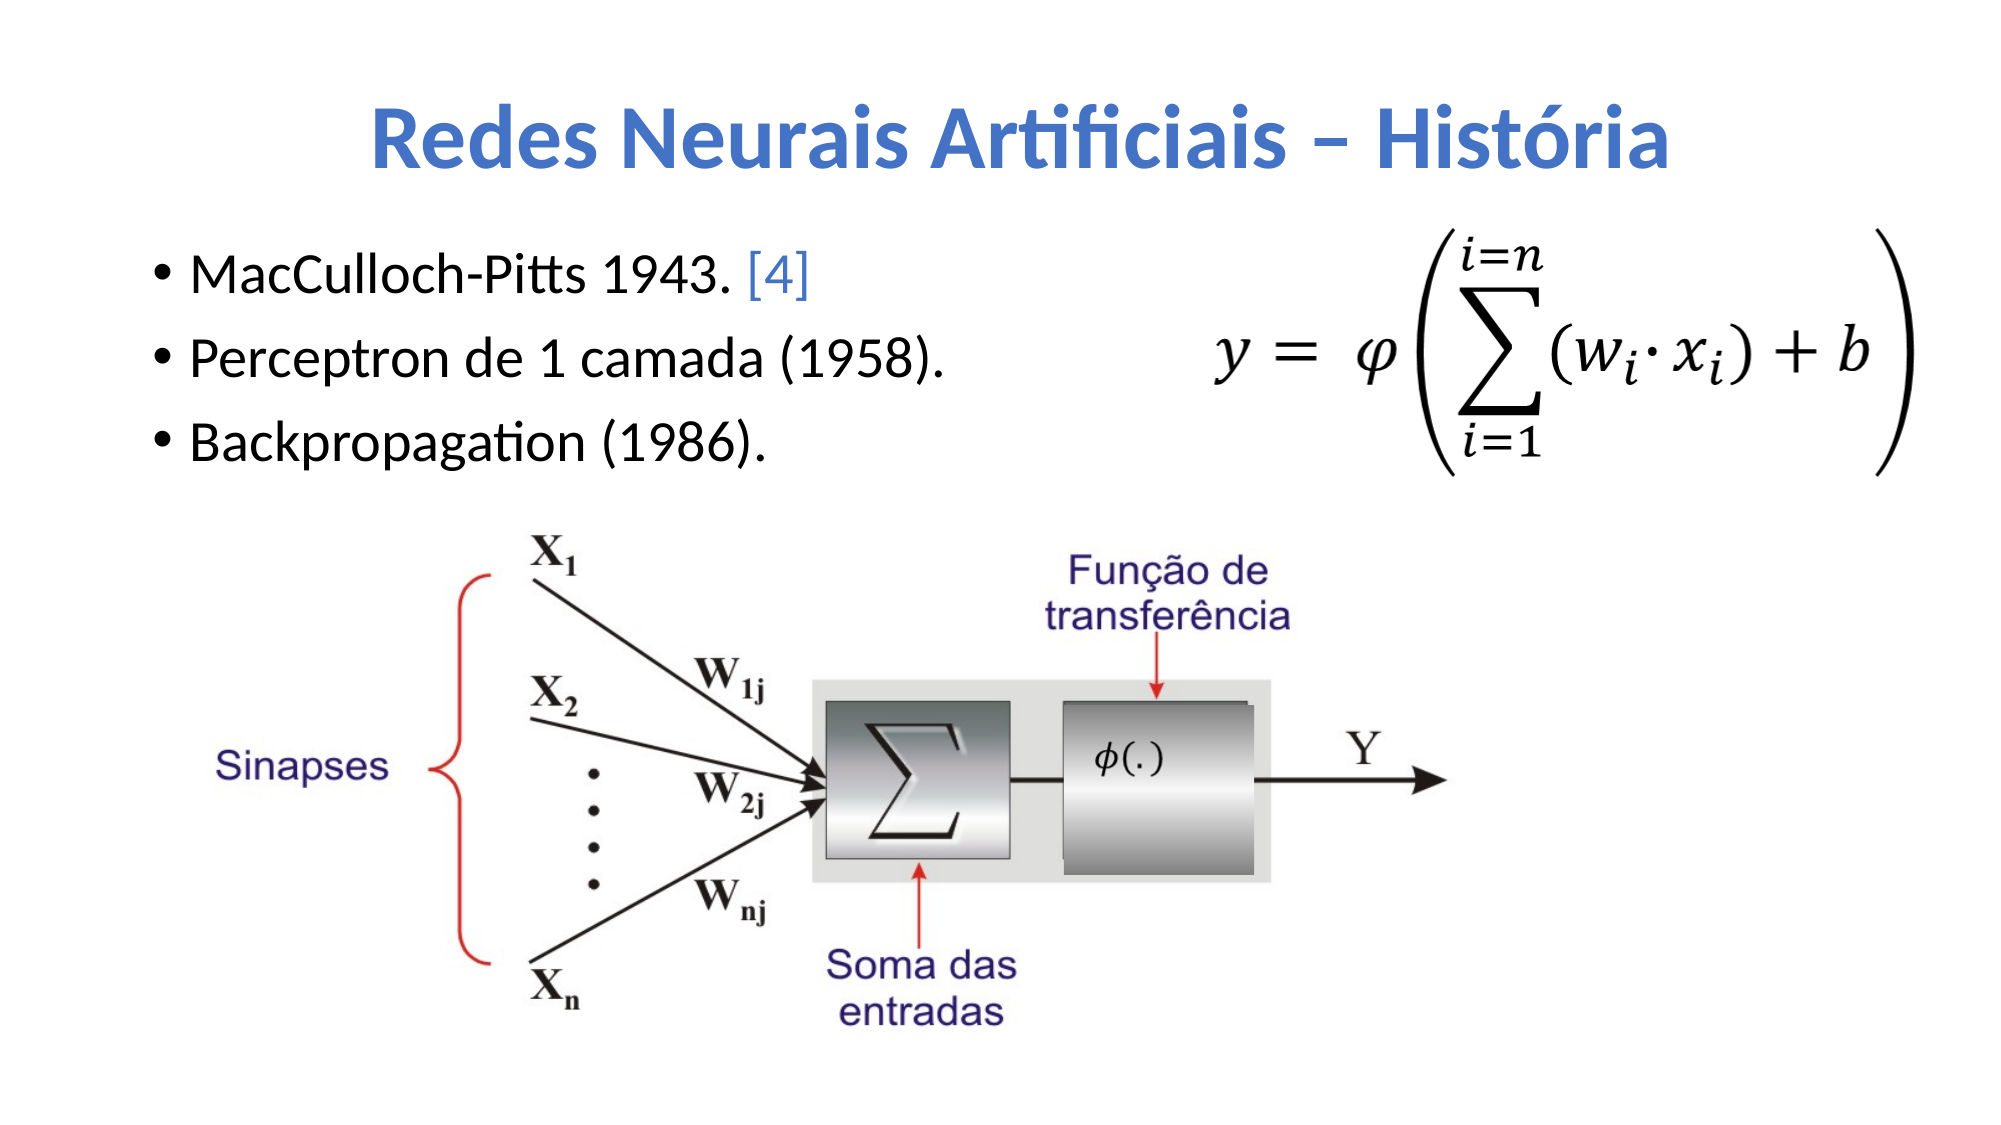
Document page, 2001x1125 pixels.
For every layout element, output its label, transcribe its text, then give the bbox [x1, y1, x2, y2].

list MacCulloch-Pitts 1943. [4] Perceptron de 1 camada (1958). Backpropagation (1986). [137, 236, 1863, 950]
title Redes Neurais Artificiais – História [159, 30, 1885, 236]
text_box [189, 530, 1482, 1050]
text_box [1048, 217, 2000, 477]
